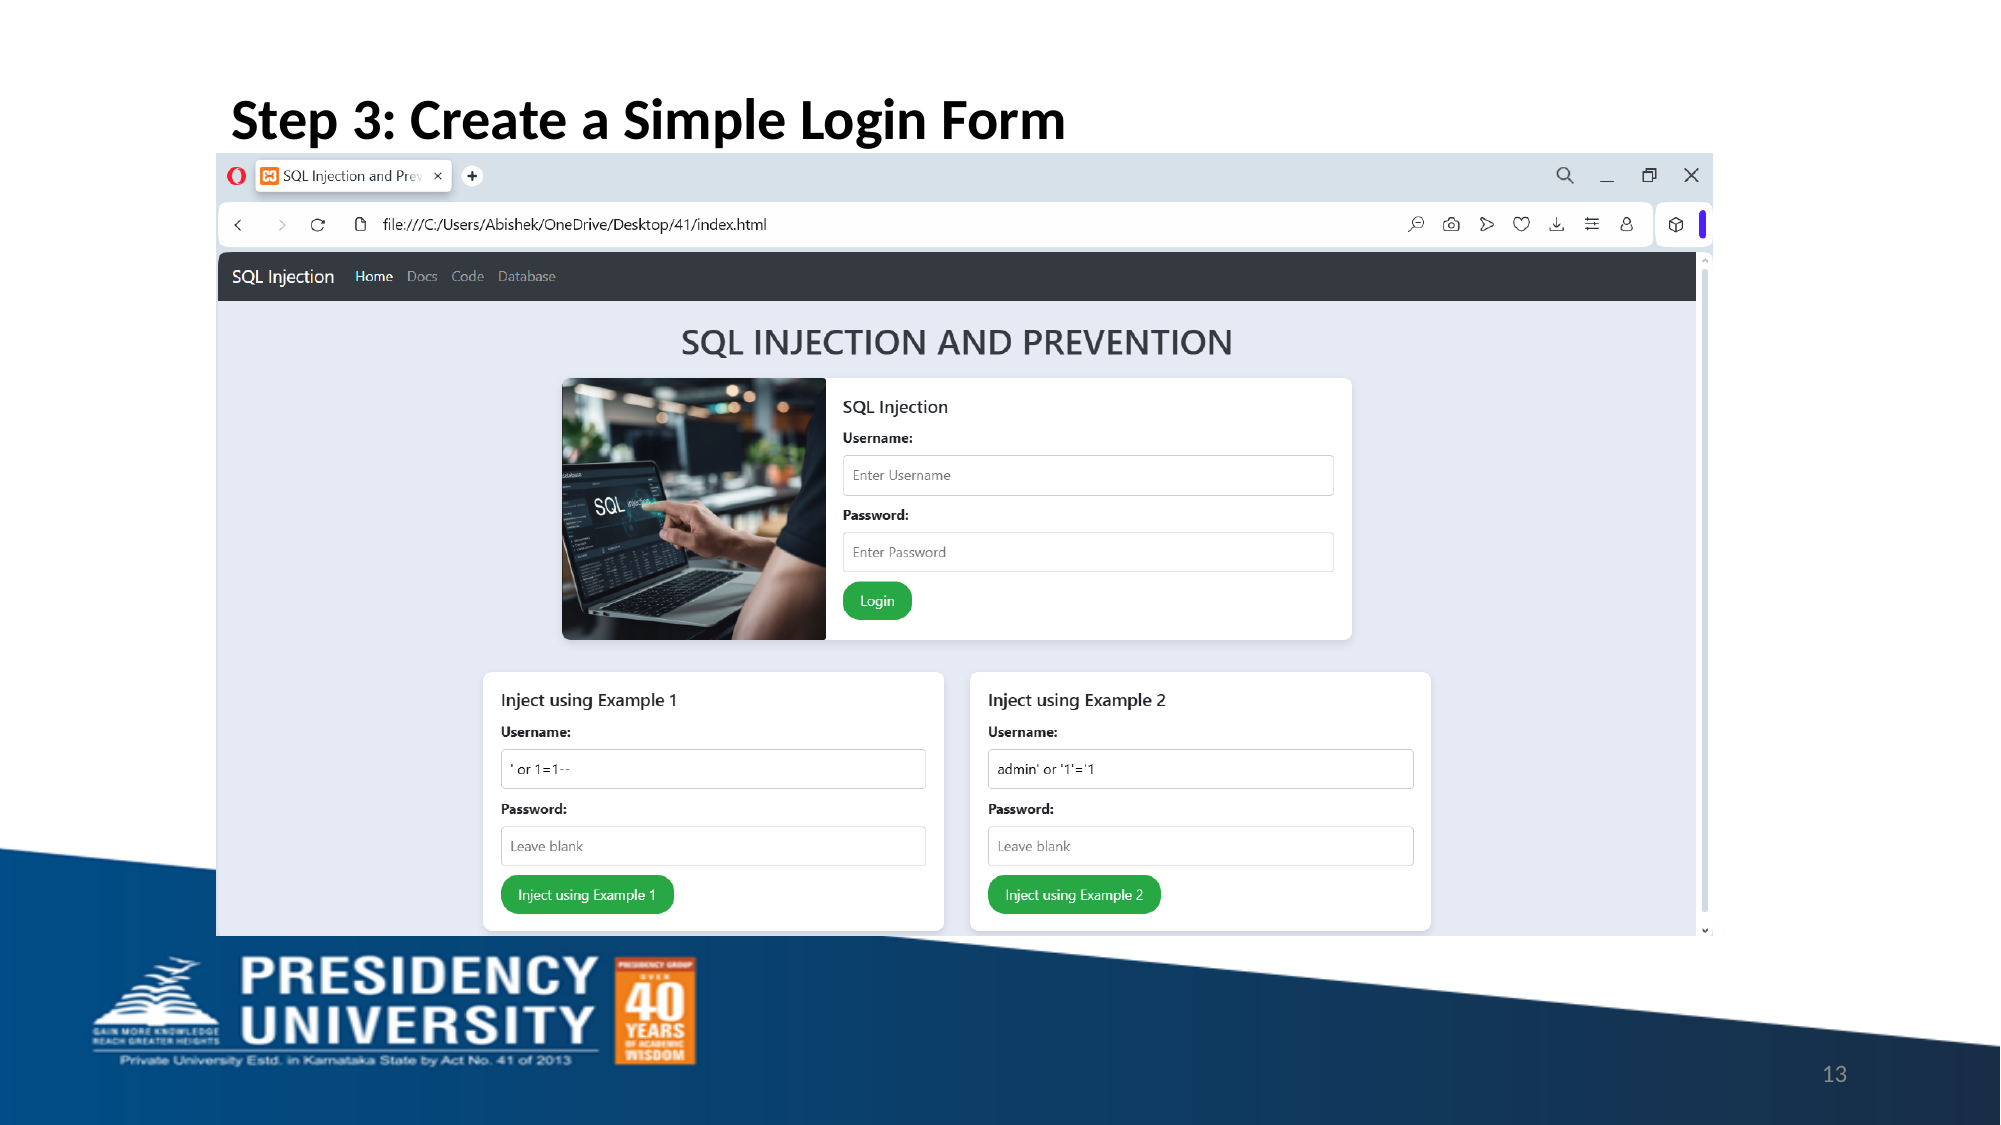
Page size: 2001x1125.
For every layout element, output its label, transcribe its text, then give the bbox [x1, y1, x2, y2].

picture [0, 153, 2000, 1125]
slide_number 13 [1412, 1042, 1863, 1103]
text_box Step 3: Create a Simple Login Form [216, 73, 1217, 153]
